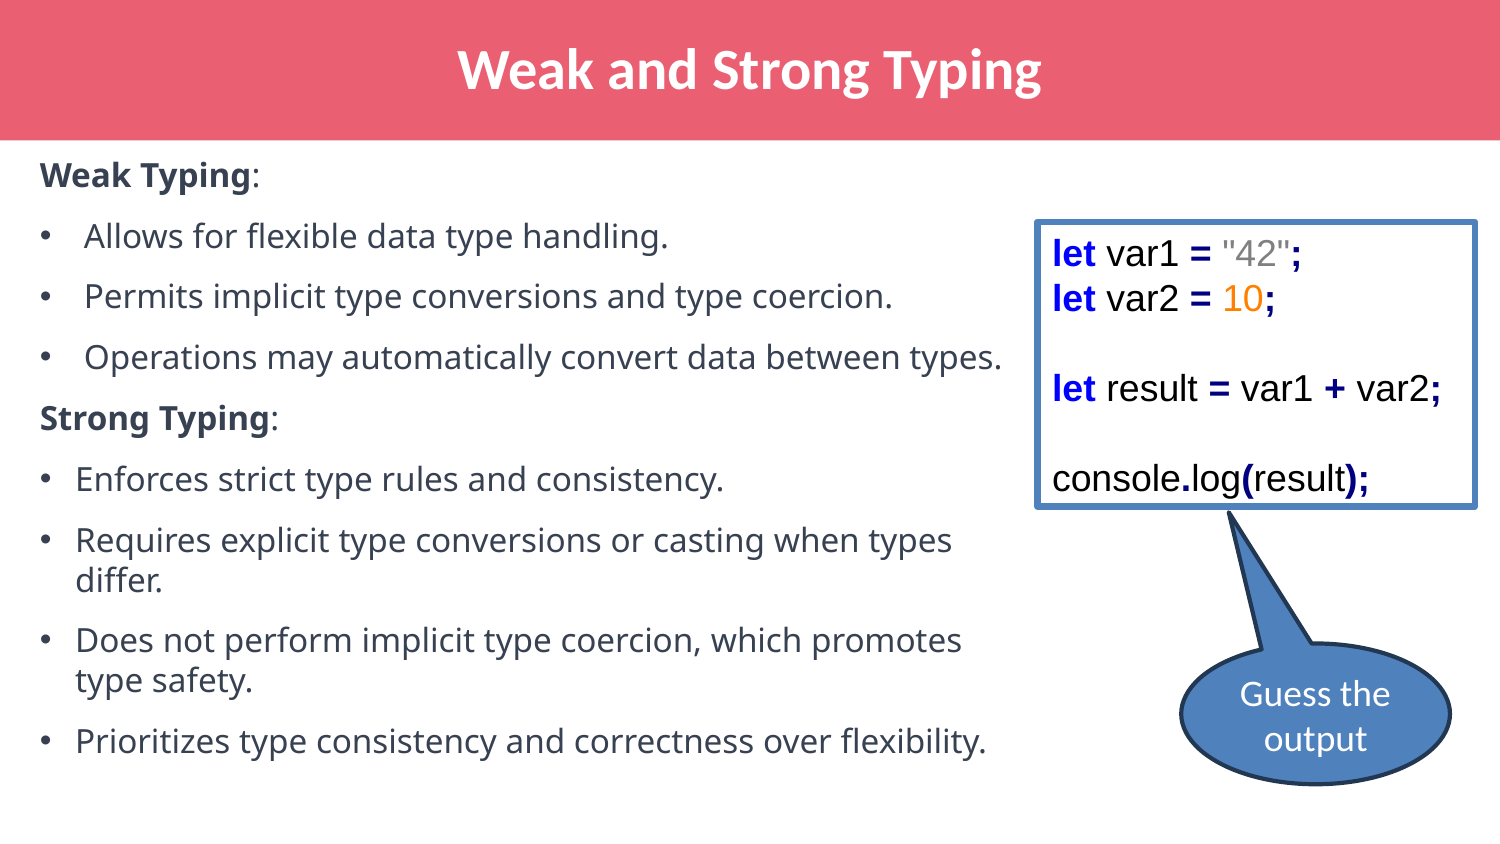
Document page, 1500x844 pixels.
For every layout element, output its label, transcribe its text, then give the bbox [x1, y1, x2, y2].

text_box Guess the output [1179, 510, 1453, 787]
text_box let var1 = "42"; let var2 = 10; let result = var1 + var2; console.log(result); [1037, 221, 1475, 507]
text_box Weak Typing: Allows for flexible data type handling. Permits implicit type conversions and type coercion. Operations may automatically convert data between types. Strong Typing: Enforces strict type rules and consistency. Requires explicit type conversions or casting when types differ. Does not perform implicit type coercion, which promotes type safety. Prioritizes type consistency and correctness over flexibility. [24, 146, 1025, 768]
text_box [0, 0, 1500, 141]
title Weak and Strong Typing [93, 29, 1407, 173]
